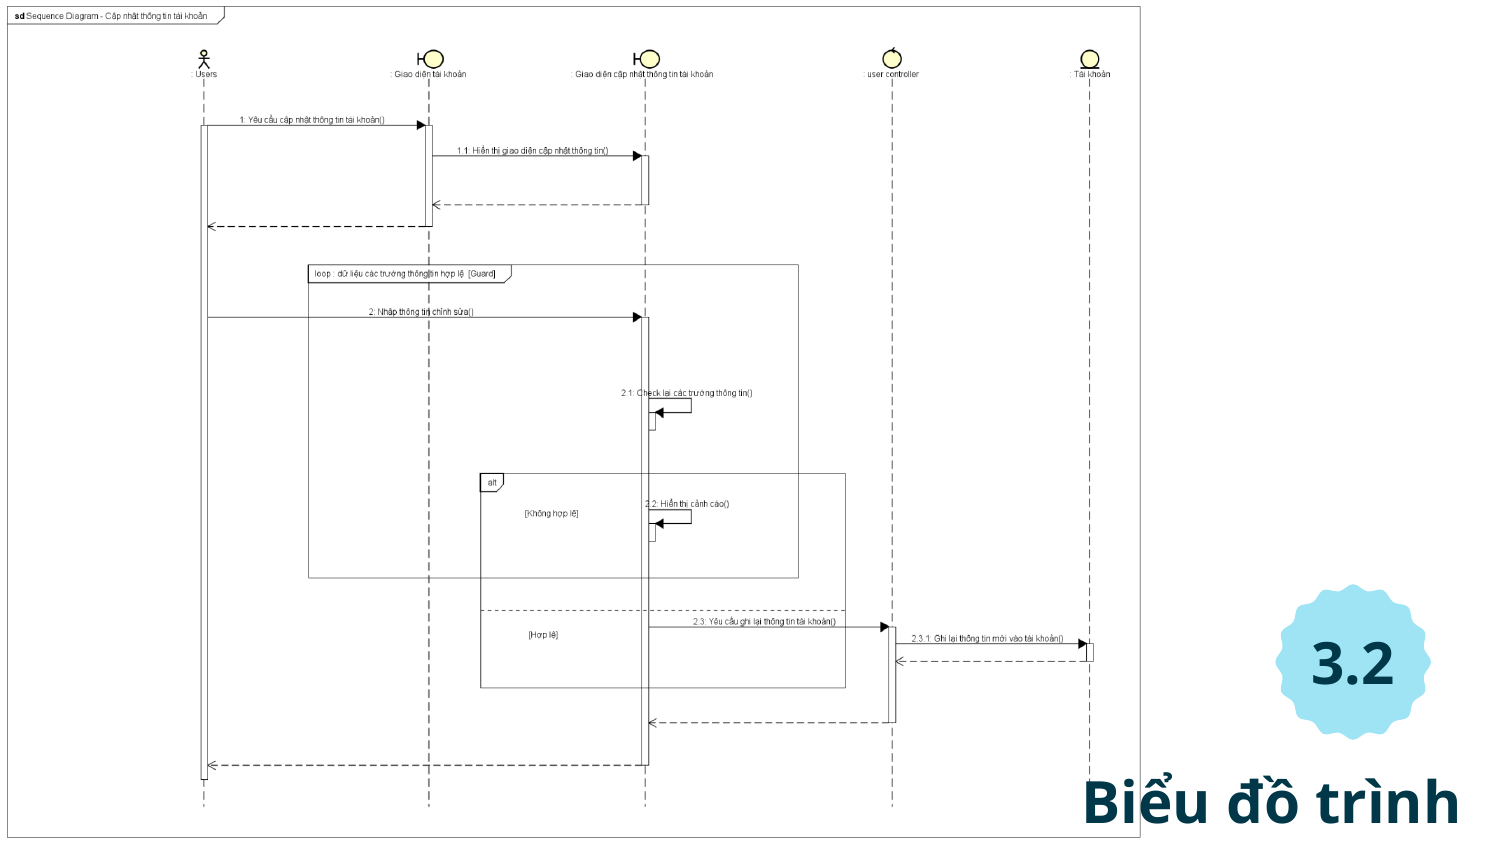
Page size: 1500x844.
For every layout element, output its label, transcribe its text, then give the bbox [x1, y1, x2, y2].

text_box 3.2 [1274, 611, 1432, 712]
picture [0, 0, 1147, 844]
text_box [1295, 712, 1411, 740]
title Biểu đồ trình tự [1151, 749, 1500, 844]
text_box [1296, 584, 1411, 611]
